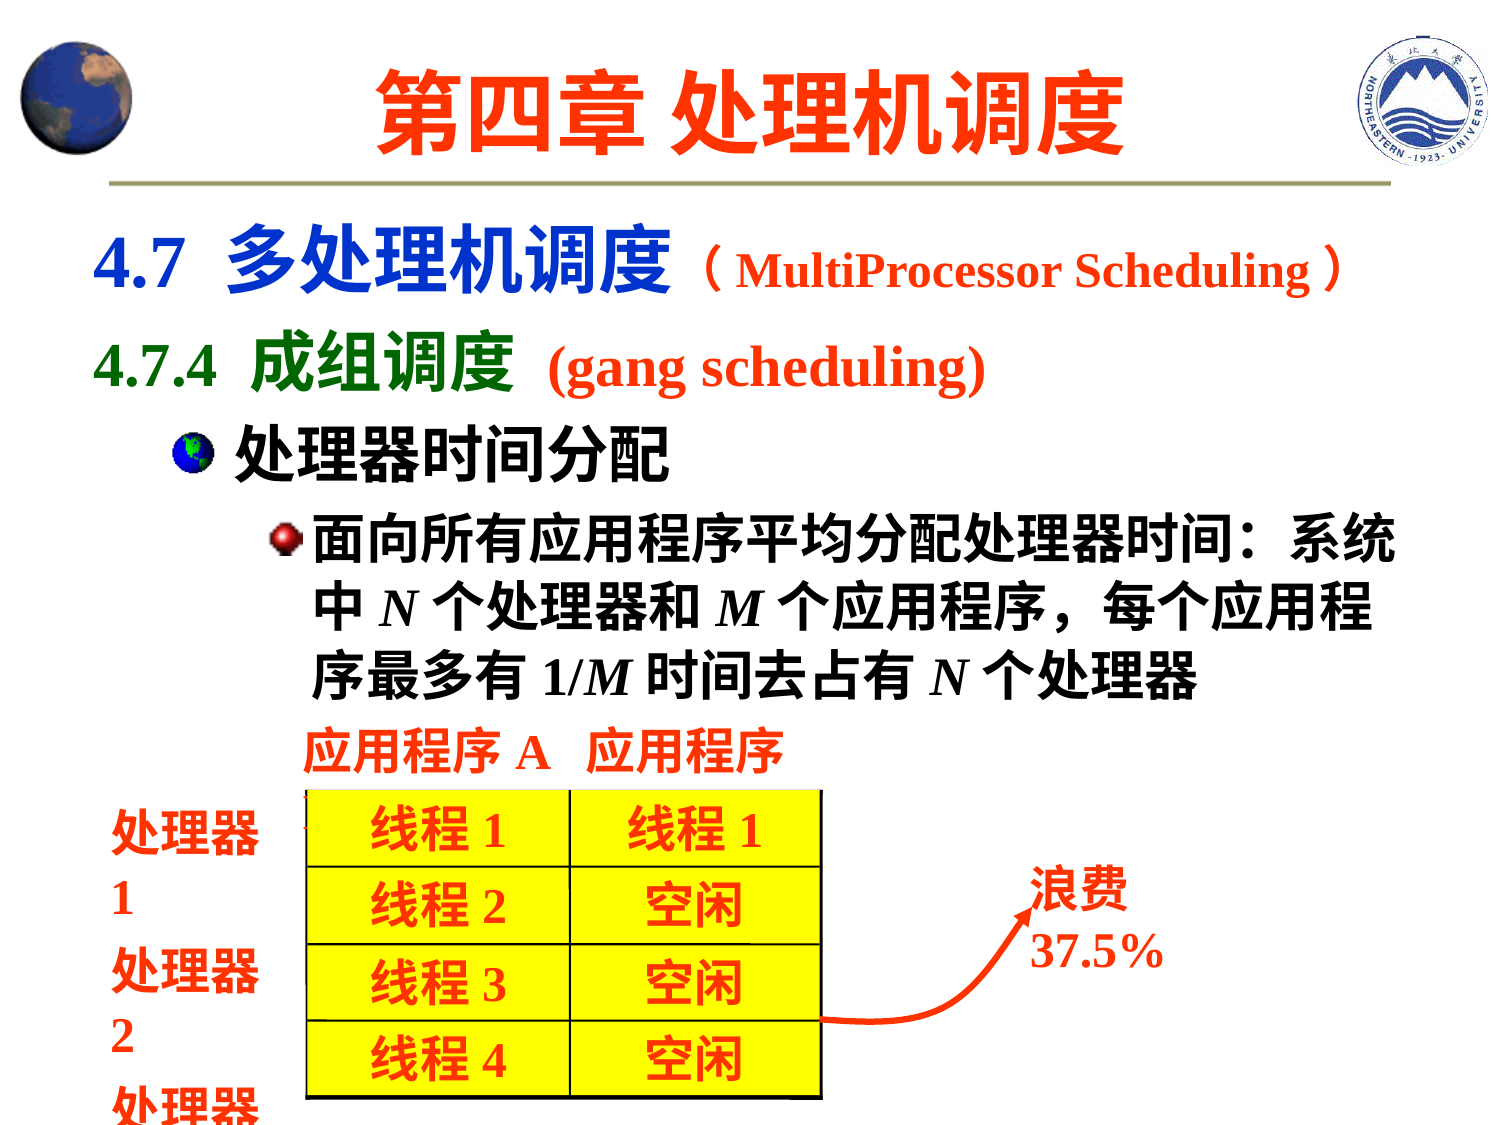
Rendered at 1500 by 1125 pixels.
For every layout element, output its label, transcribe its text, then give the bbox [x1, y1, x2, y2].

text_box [307, 790, 820, 1096]
title 第四章 处理机调度 [112, 42, 1388, 180]
picture [0, 37, 138, 161]
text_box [95, 712, 825, 1104]
picture [109, 175, 1391, 191]
list 4.7 多处理机调度（MultiProcessor Scheduling） 4.7.4 成组调度 (gang scheduling) 处理器时间分配 面向所有应用程序平均分配处理器时间：系统中N个处理器和M个应用程序，每个应用程序最多有1/M时间去占有N个处理器 [78, 200, 1413, 725]
picture [1352, 33, 1490, 171]
picture [171, 431, 216, 475]
picture [264, 517, 303, 556]
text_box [819, 849, 1291, 1026]
